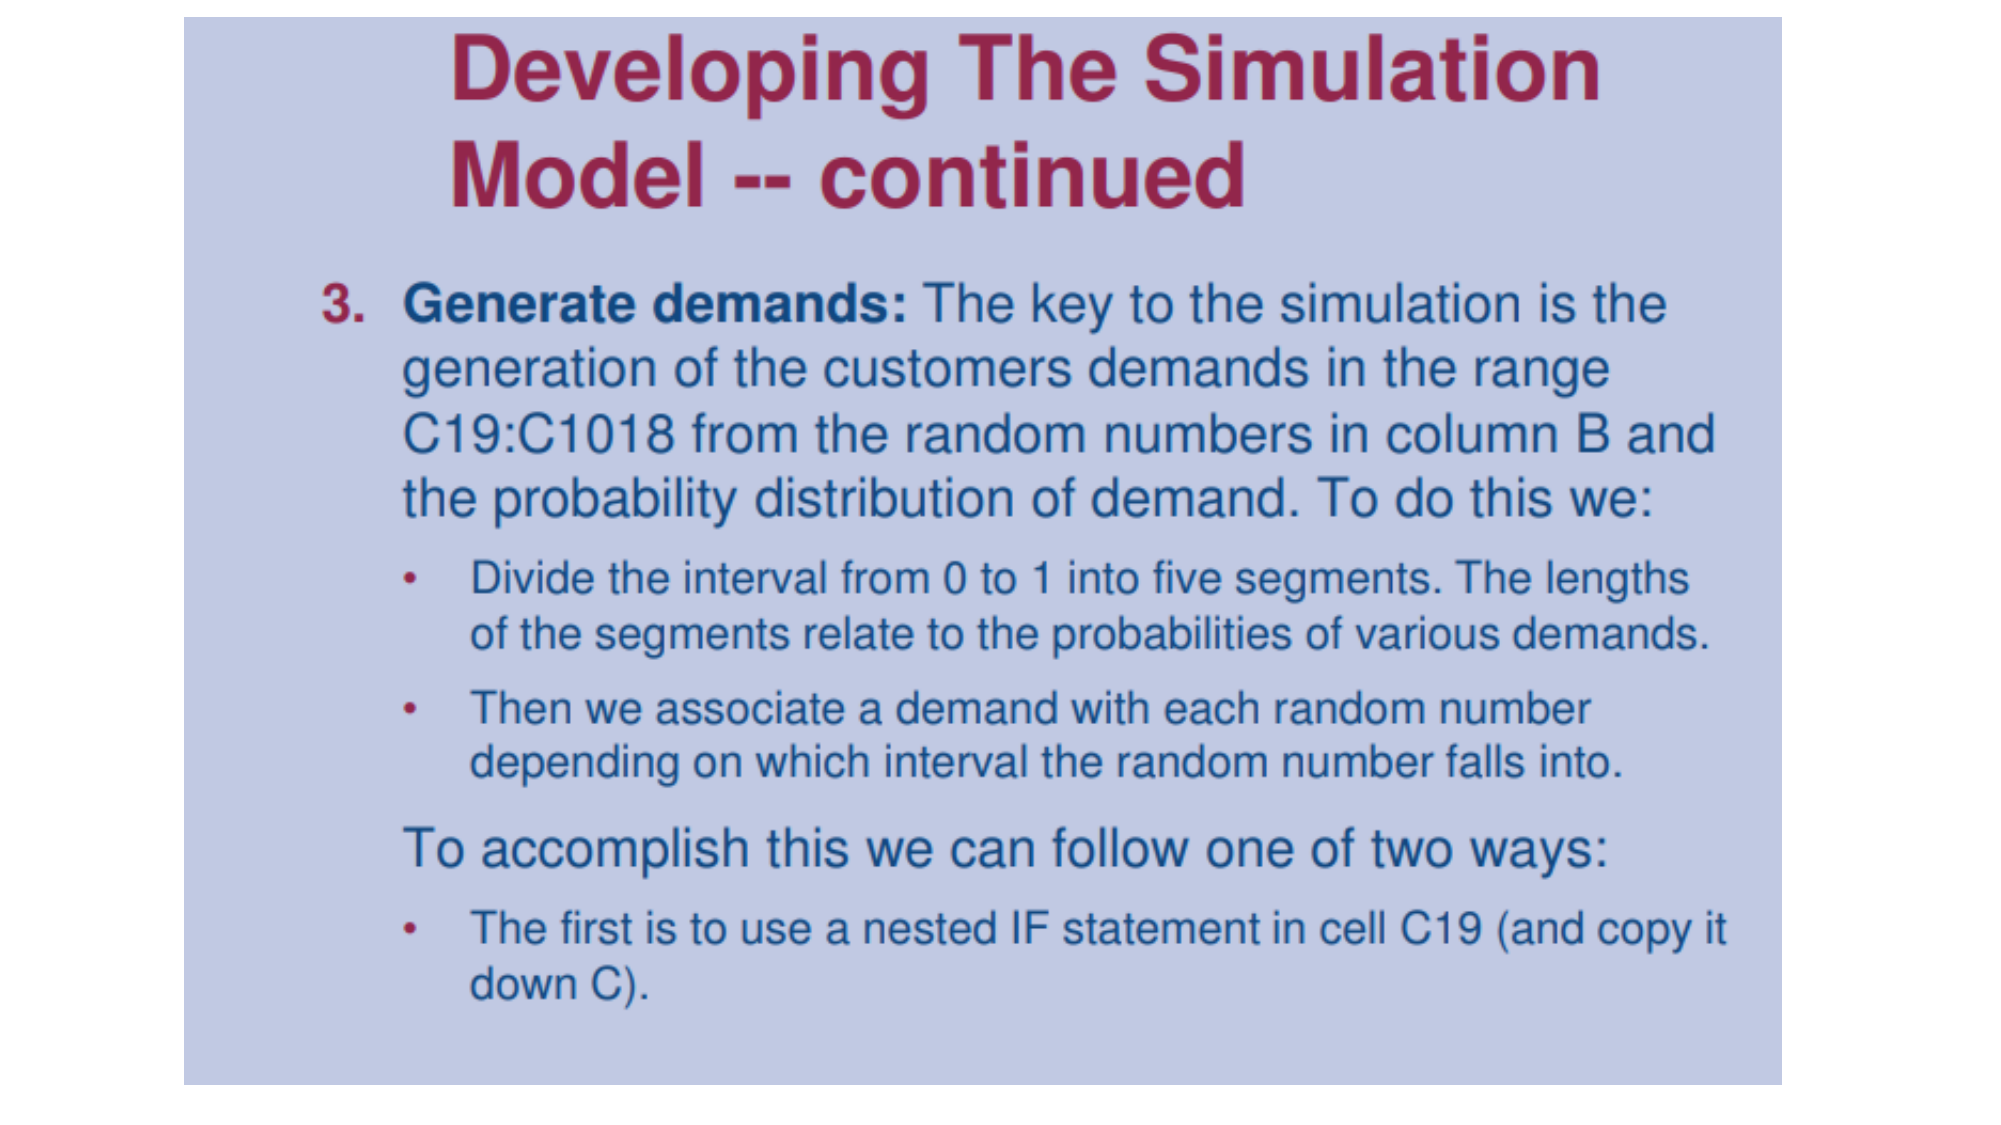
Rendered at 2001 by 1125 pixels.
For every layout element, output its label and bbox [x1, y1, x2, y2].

picture [184, 17, 1782, 1085]
